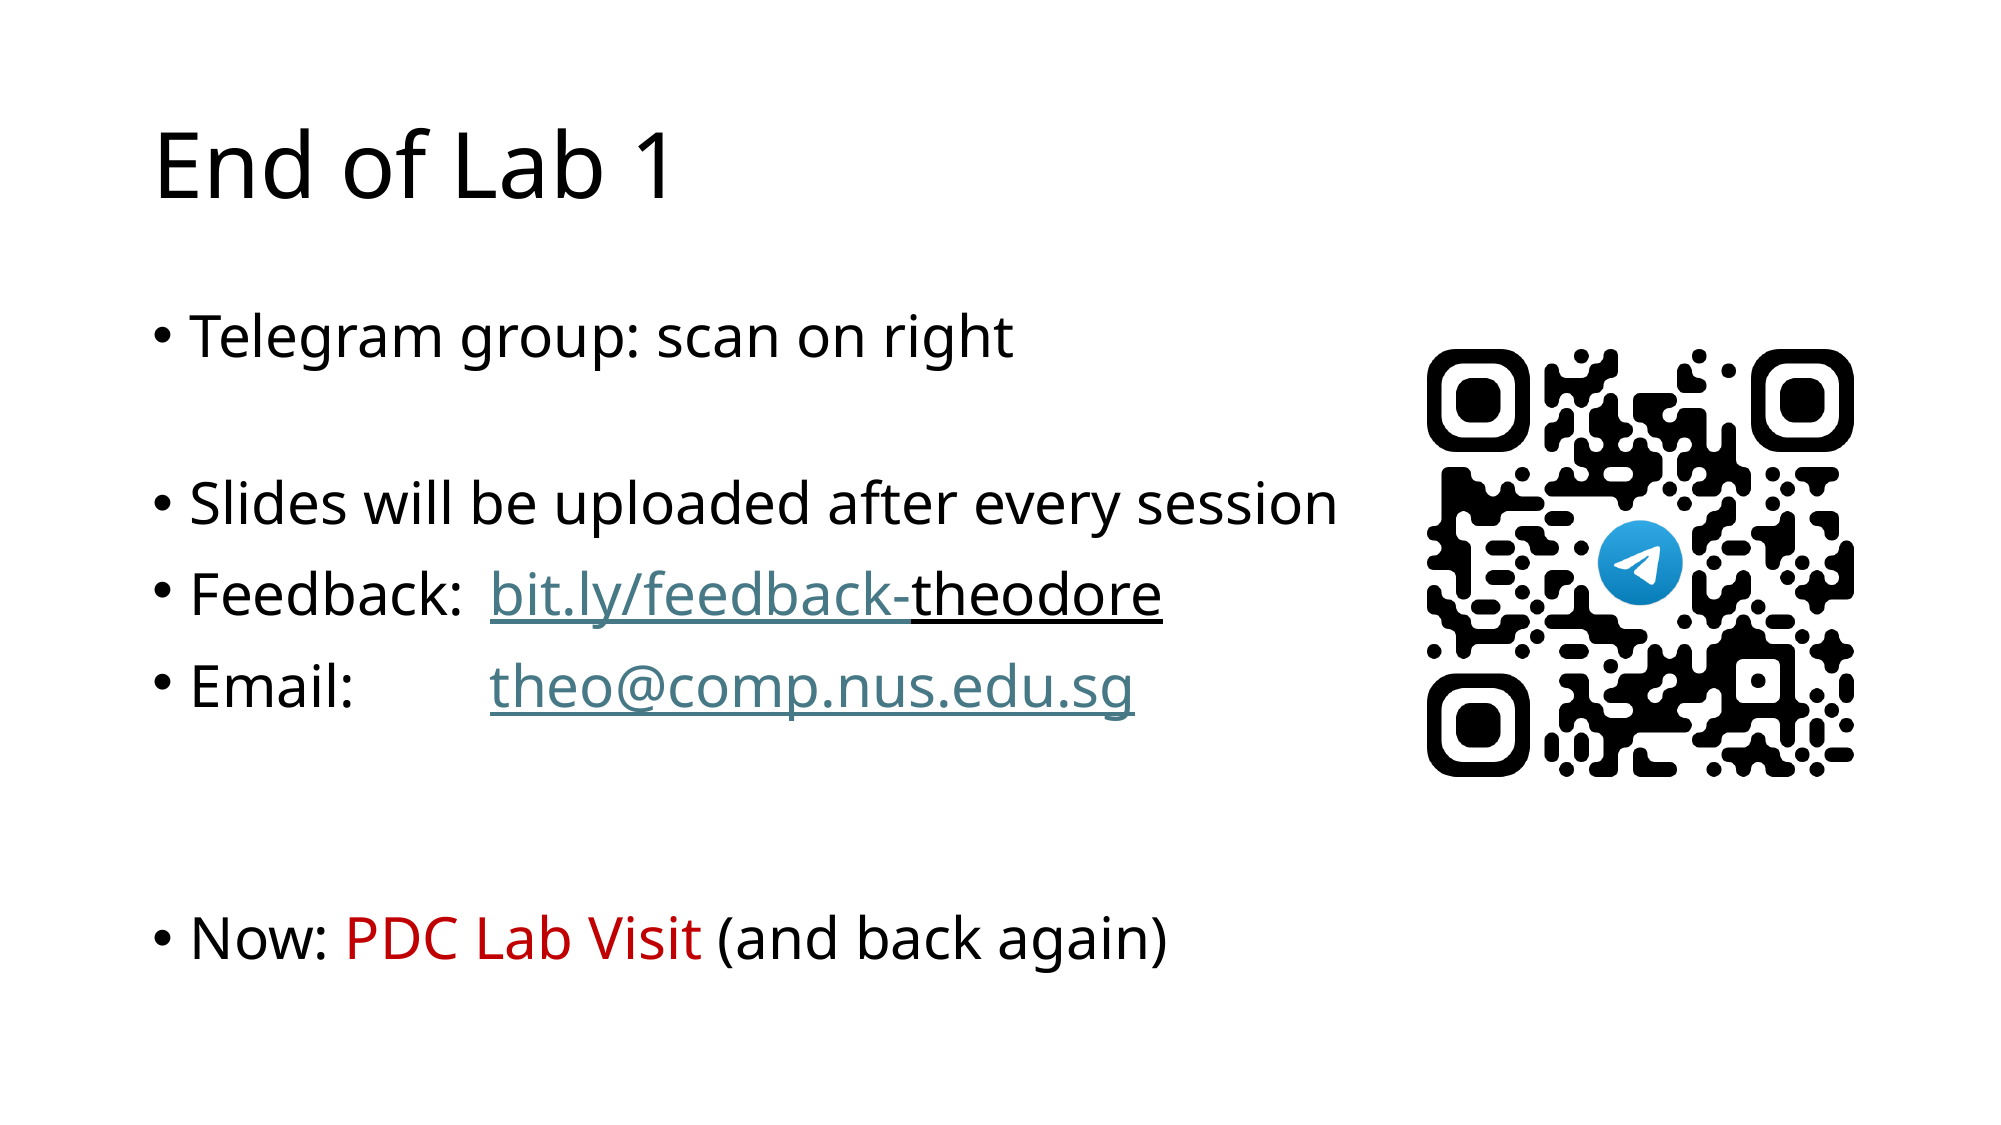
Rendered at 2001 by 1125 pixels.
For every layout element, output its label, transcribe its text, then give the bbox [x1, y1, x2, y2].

picture [1416, 339, 1864, 786]
title End of Lab 1 [137, 59, 1863, 278]
list Telegram group: scan on right Slides will be uploaded after every session Feedback: bit.ly/feedback-theodore Email: theo@comp.nus.edu.sg Now: PDC Lab Visit (and back again) [137, 299, 1863, 1105]
